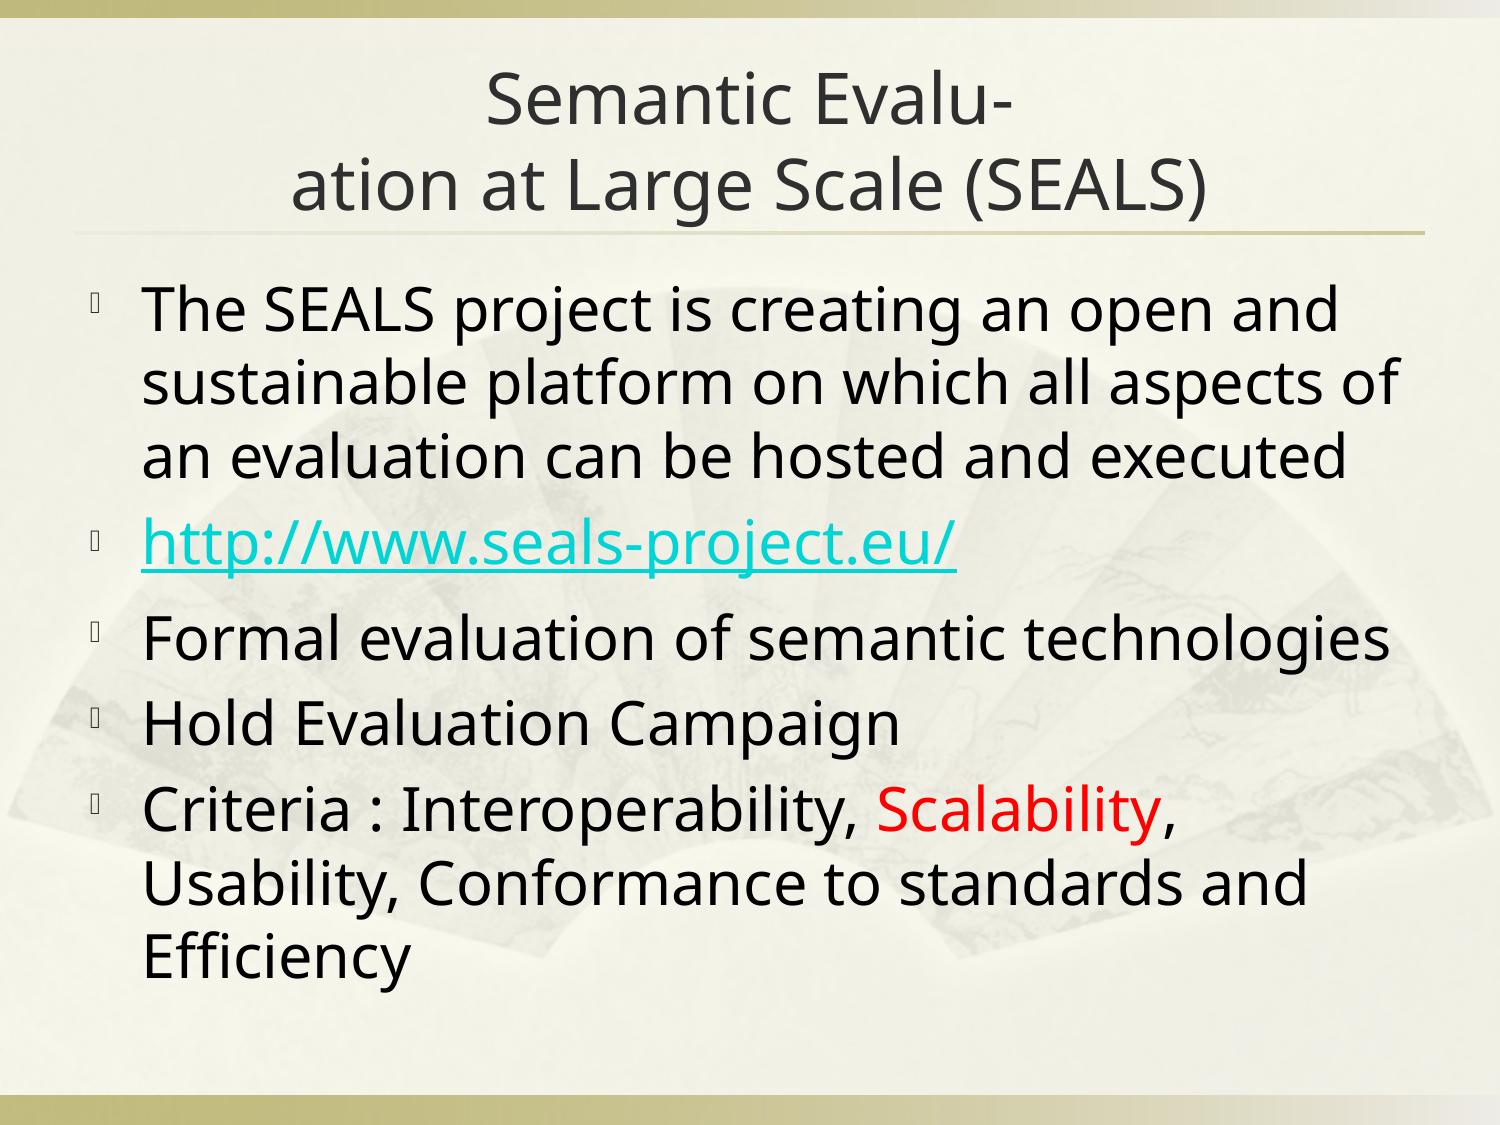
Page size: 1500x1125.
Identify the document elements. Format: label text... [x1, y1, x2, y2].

list The SEALS project is creating an open and sustainable platform on which all aspects of an evaluation can be hosted and executed http://www.seals-project.eu/ Formal evaluation of semantic technologies Hold Evaluation Campaign Criteria : Interoperability, Scalability, Usability, Conformance to standards and Efficiency [75, 262, 1425, 1032]
title Semantic Evalu- ation at Large Scale (SEALS) [75, 45, 1425, 233]
